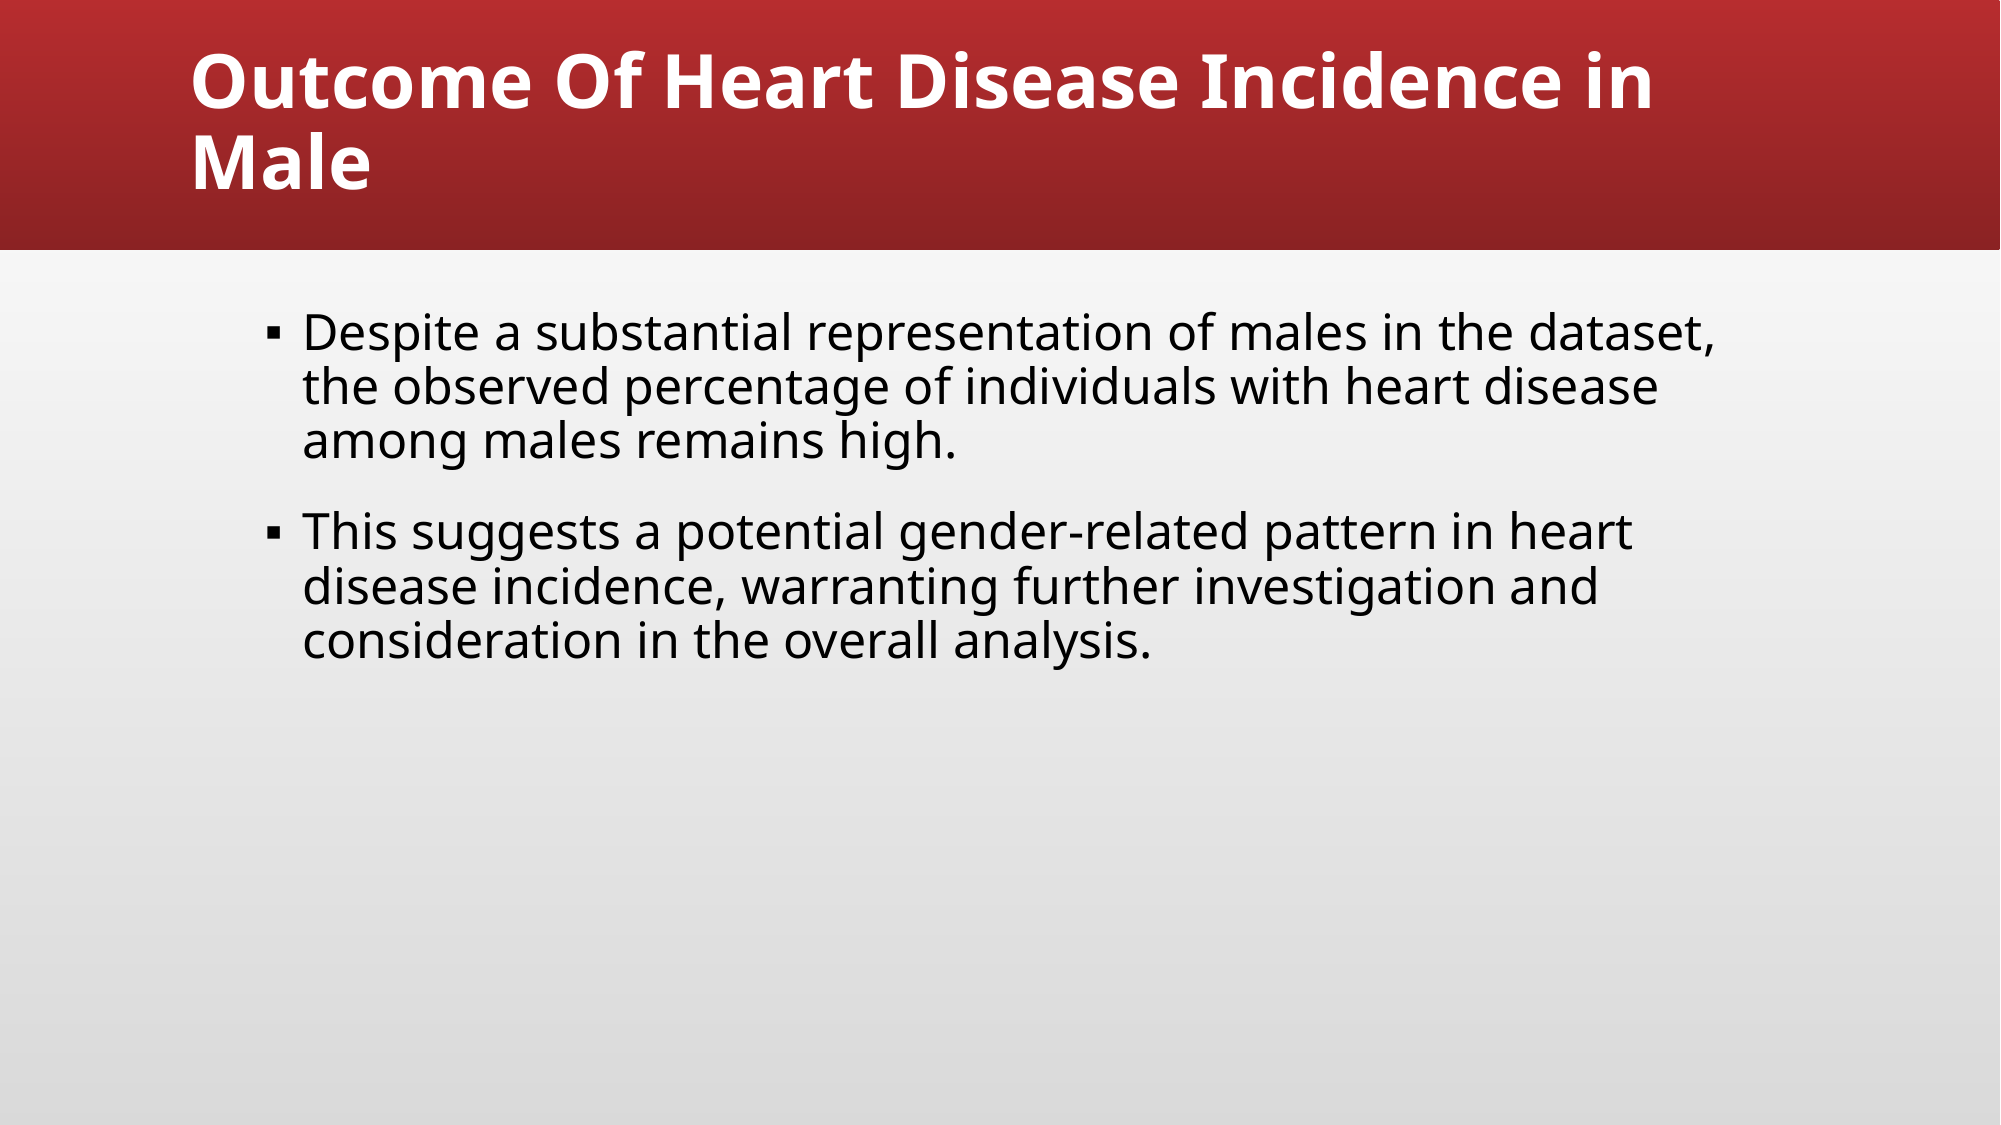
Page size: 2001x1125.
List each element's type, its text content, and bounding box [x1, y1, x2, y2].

title Outcome Of Heart Disease Incidence in Male [174, 16, 1825, 234]
list Despite a substantial representation of males in the dataset, the observed percentage of individuals with heart disease among males remains high. This suggests a potential gender-related pattern in heart disease incidence, warranting further investigation and consideration in the overall analysis. [249, 299, 1750, 1050]
